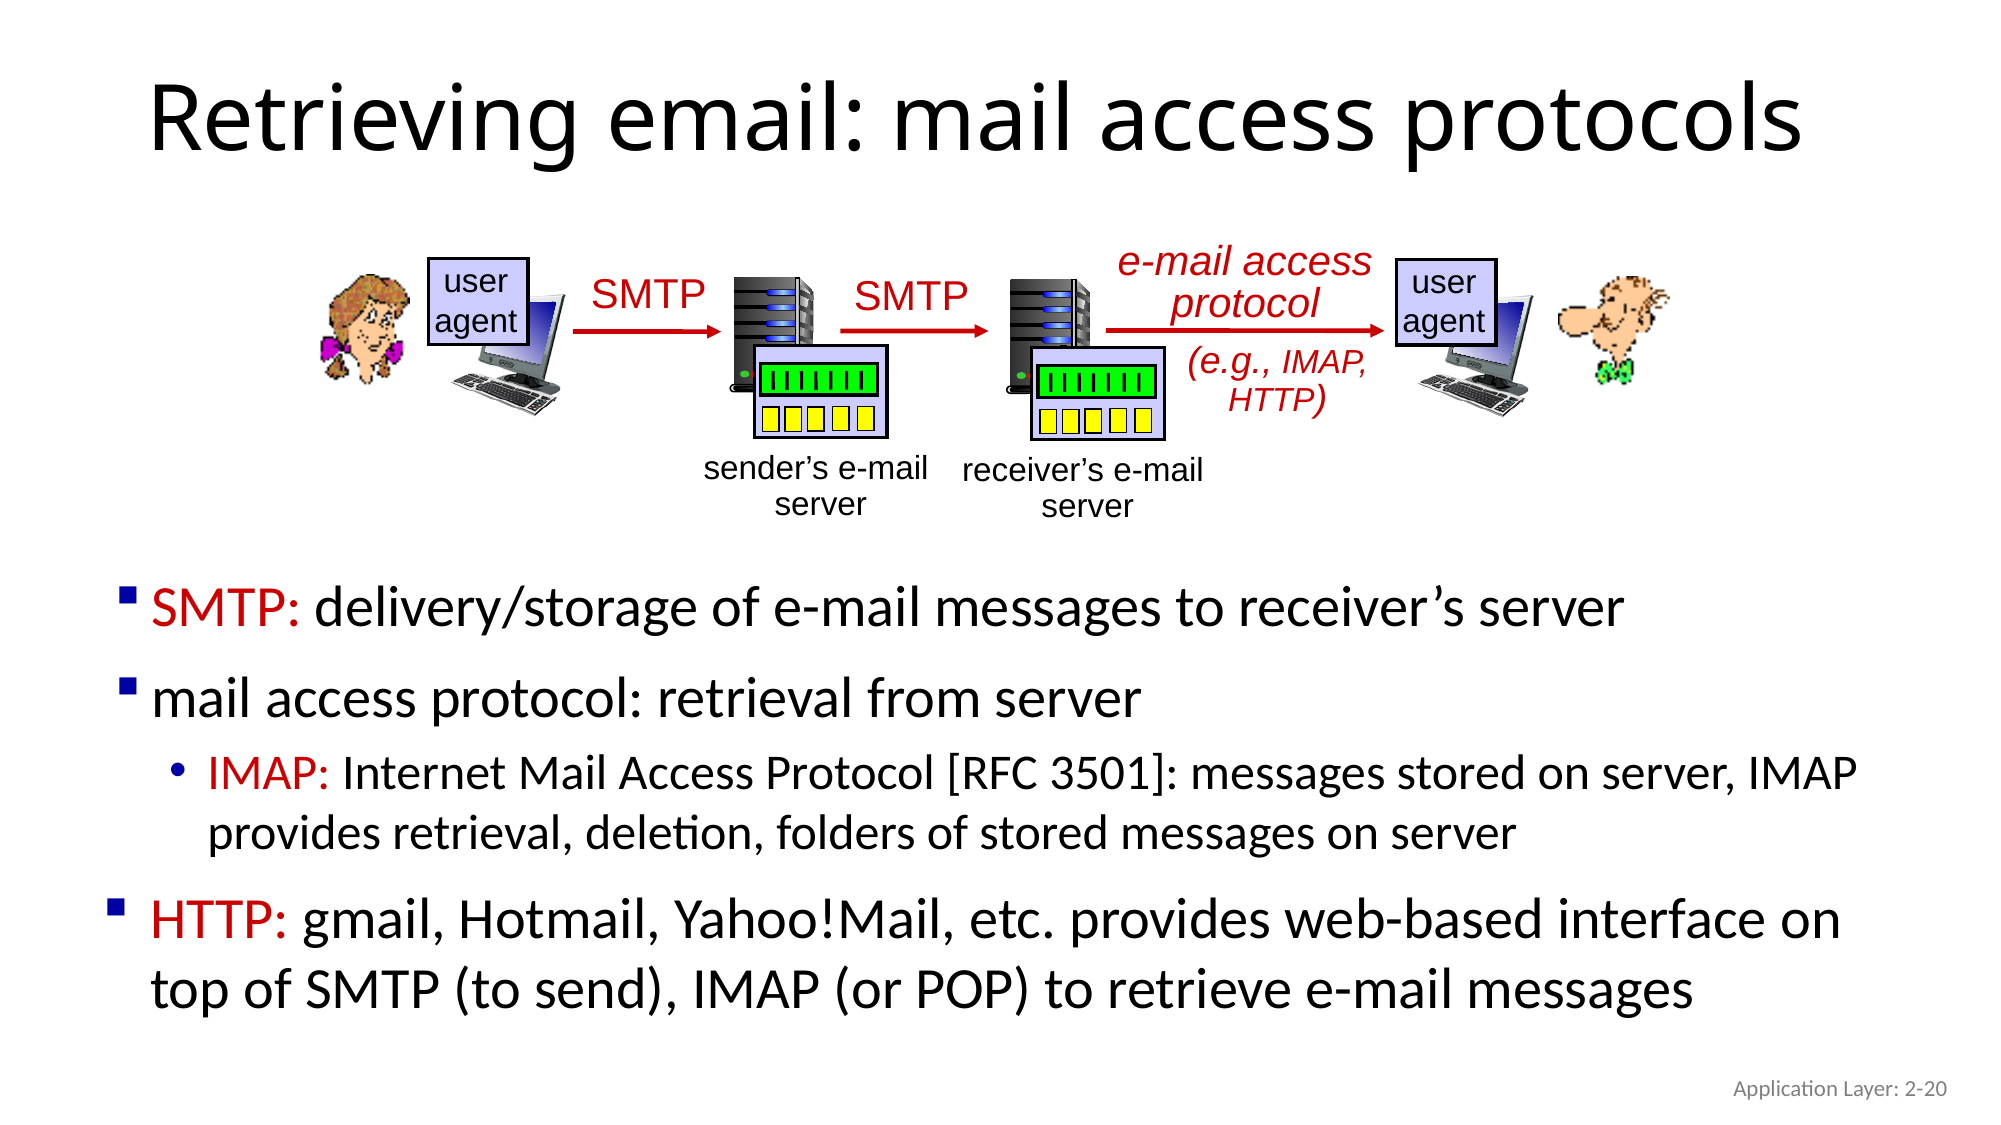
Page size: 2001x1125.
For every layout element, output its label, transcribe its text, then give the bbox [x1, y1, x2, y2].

slide_number Application Layer: 2-20 [1512, 1056, 1963, 1117]
text_box SMTP: delivery/storage of e-mail messages to receiver’s server mail access protocol: retrieval from server IMAP: Internet Mail Access Protocol [RFC 3501]: messages stored on server, IMAP provides retrieval, deletion, folders of stored messages on server HTTP: gmail, Hotmail, Yahoo!Mail, etc. provides web-based interface on top of SMTP (to send), IMAP (or POP) to retrieve e-mail messages [78, 560, 1924, 1078]
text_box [1006, 279, 1091, 394]
picture [1558, 276, 1670, 391]
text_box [1098, 233, 1397, 428]
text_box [1387, 252, 1537, 426]
title Retrieving email: mail access protocols [131, 47, 1856, 195]
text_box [1031, 347, 1165, 440]
picture [317, 274, 410, 389]
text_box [730, 277, 814, 345]
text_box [682, 345, 960, 532]
text_box [572, 325, 722, 338]
text_box [840, 324, 989, 338]
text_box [419, 251, 569, 425]
text_box SMTP [838, 261, 985, 327]
text_box [864, 258, 1006, 309]
text_box receiver’s e-mail server [960, 445, 1229, 532]
text_box SMTP [576, 259, 722, 325]
